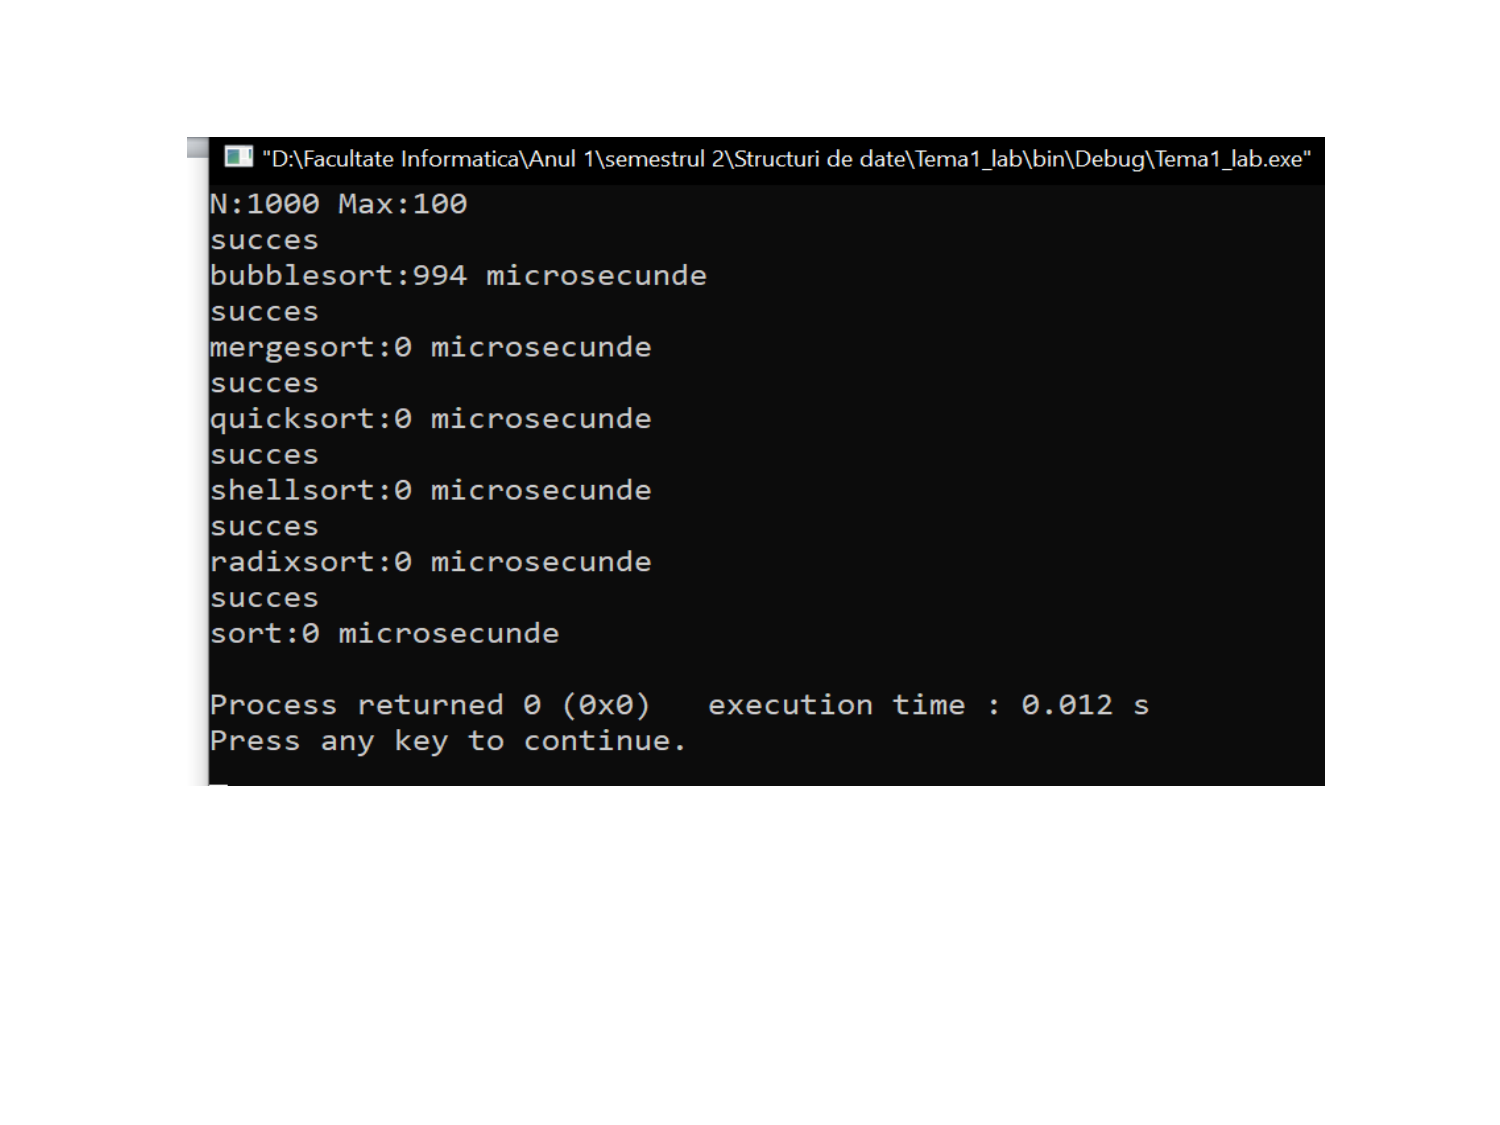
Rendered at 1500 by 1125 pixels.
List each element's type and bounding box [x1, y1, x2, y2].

picture [187, 100, 1326, 787]
